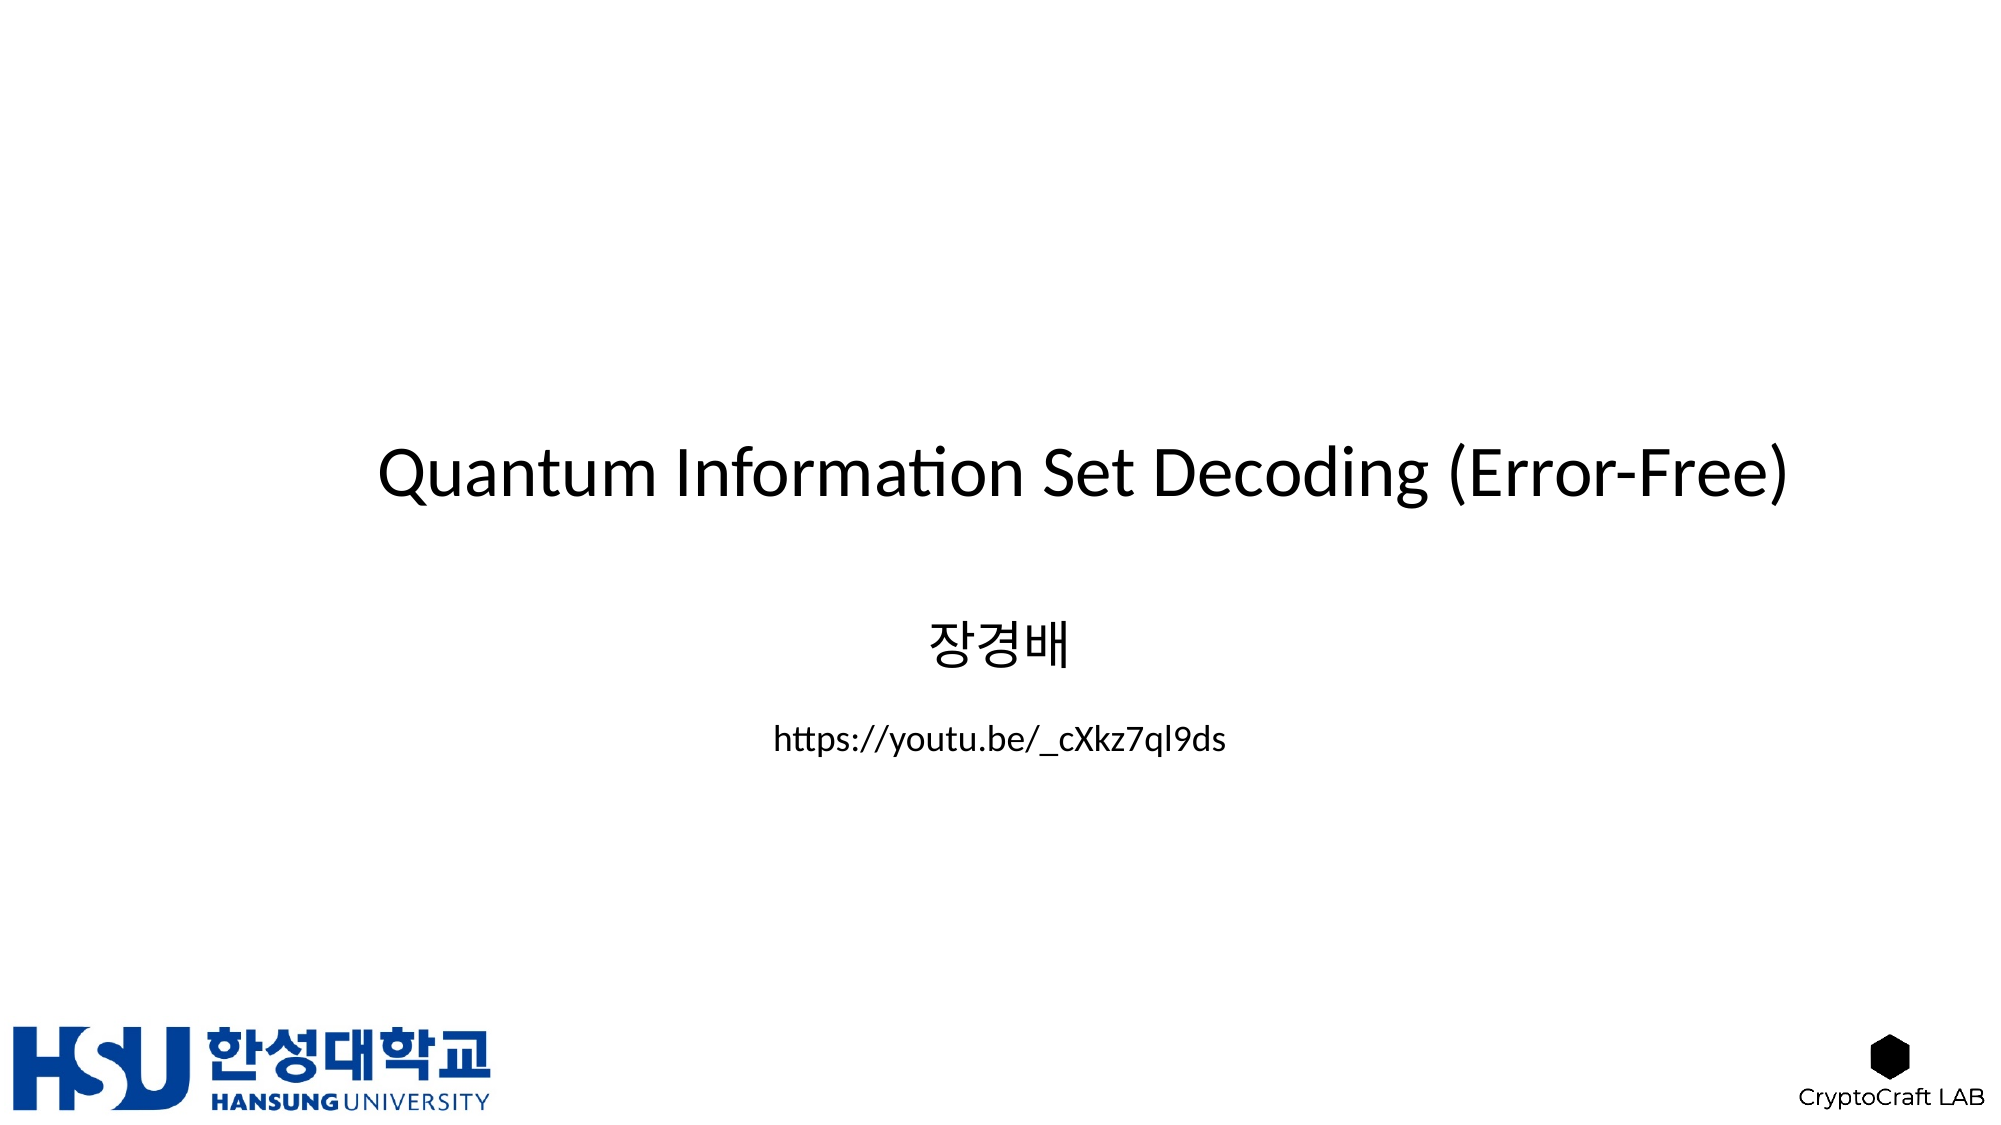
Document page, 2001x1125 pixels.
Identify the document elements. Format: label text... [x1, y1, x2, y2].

text_box https://youtu.be/_cXkz7ql9ds [758, 707, 1242, 767]
text_box 장경배 [913, 604, 1087, 682]
picture [1784, 1019, 2000, 1125]
text_box Quantum Information Set Decoding (Error-Free) [313, 416, 1824, 519]
picture [4, 1016, 501, 1122]
